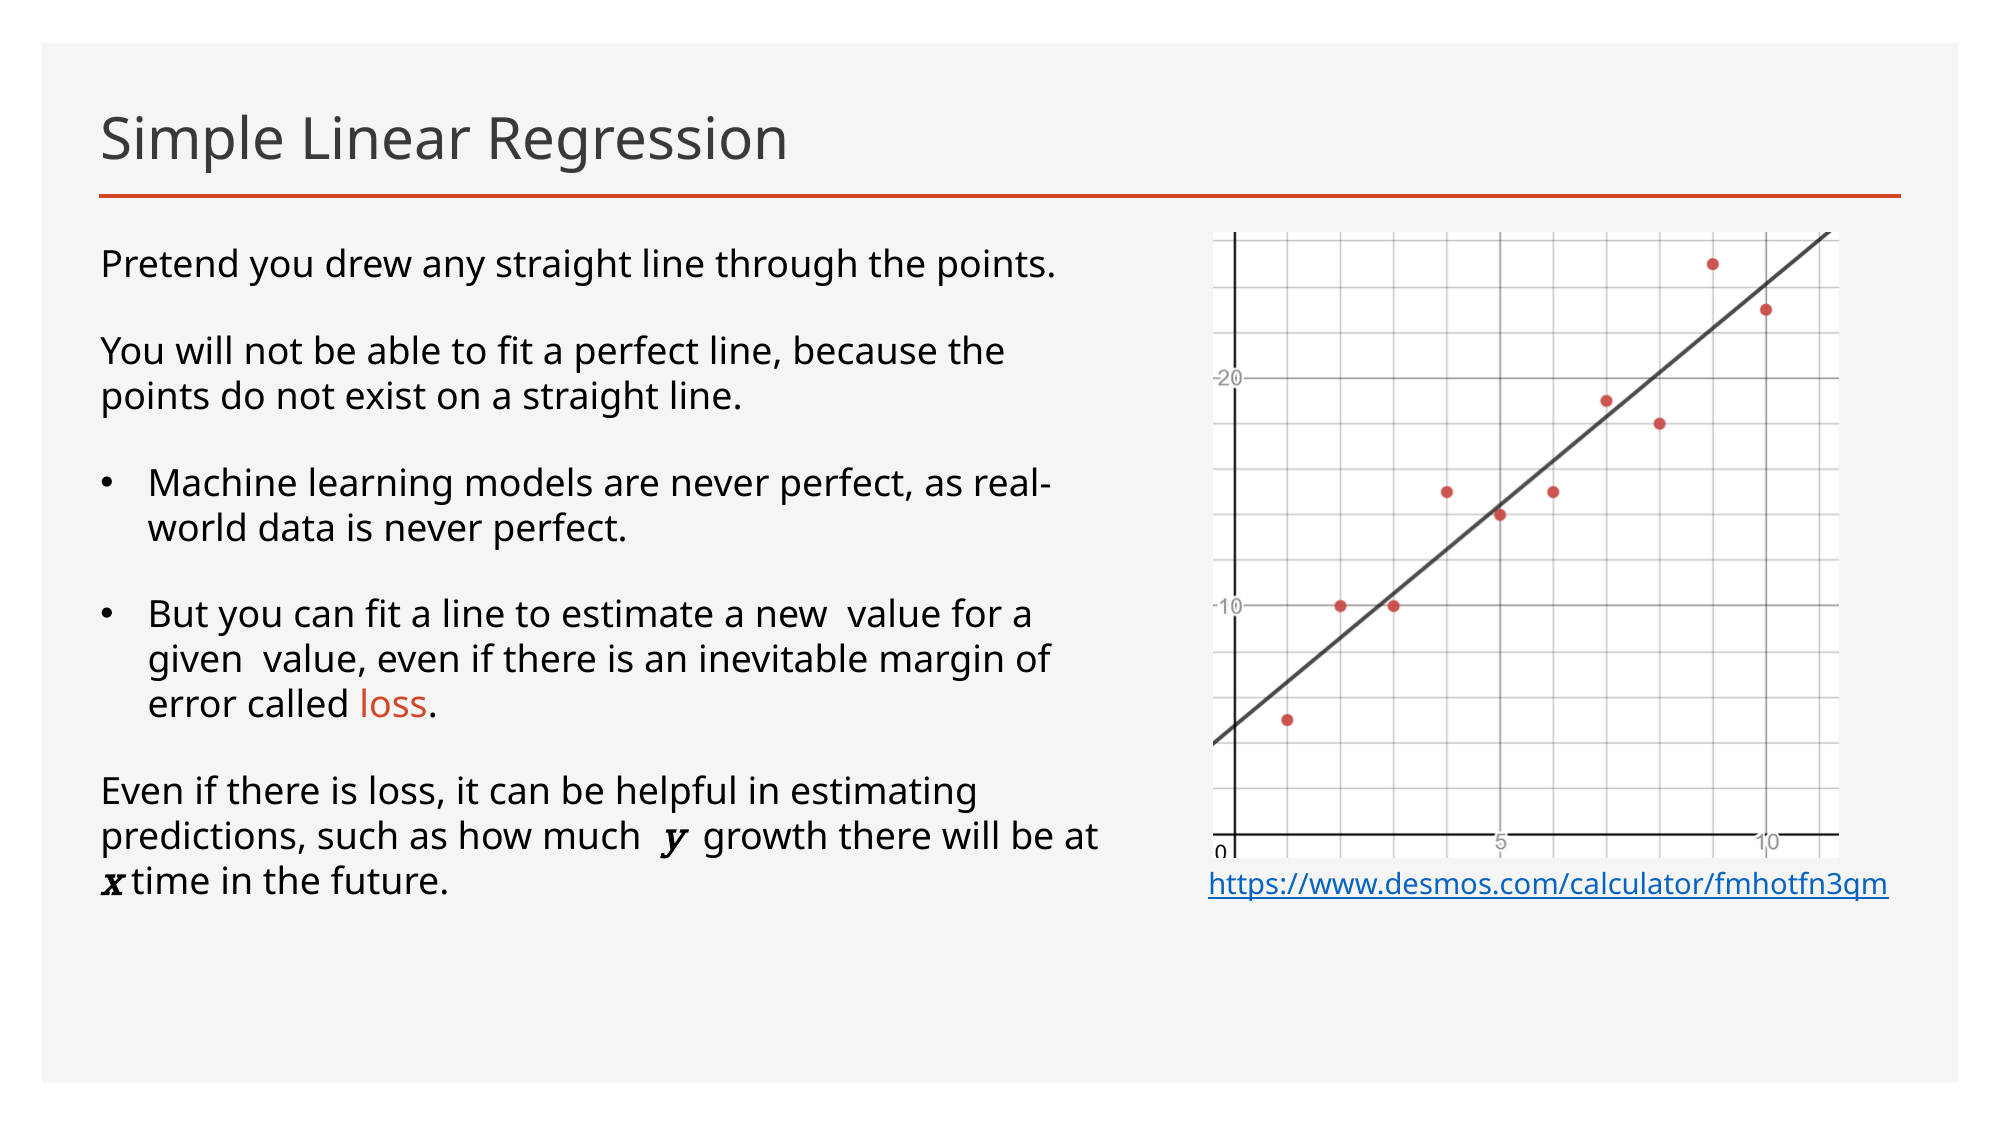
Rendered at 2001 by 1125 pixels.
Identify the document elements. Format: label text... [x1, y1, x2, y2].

title Simple Linear Regression [85, 73, 1214, 179]
picture [1213, 232, 1839, 858]
text_box https://www.desmos.com/calculator/fmhotfn3qm [1193, 857, 1904, 948]
